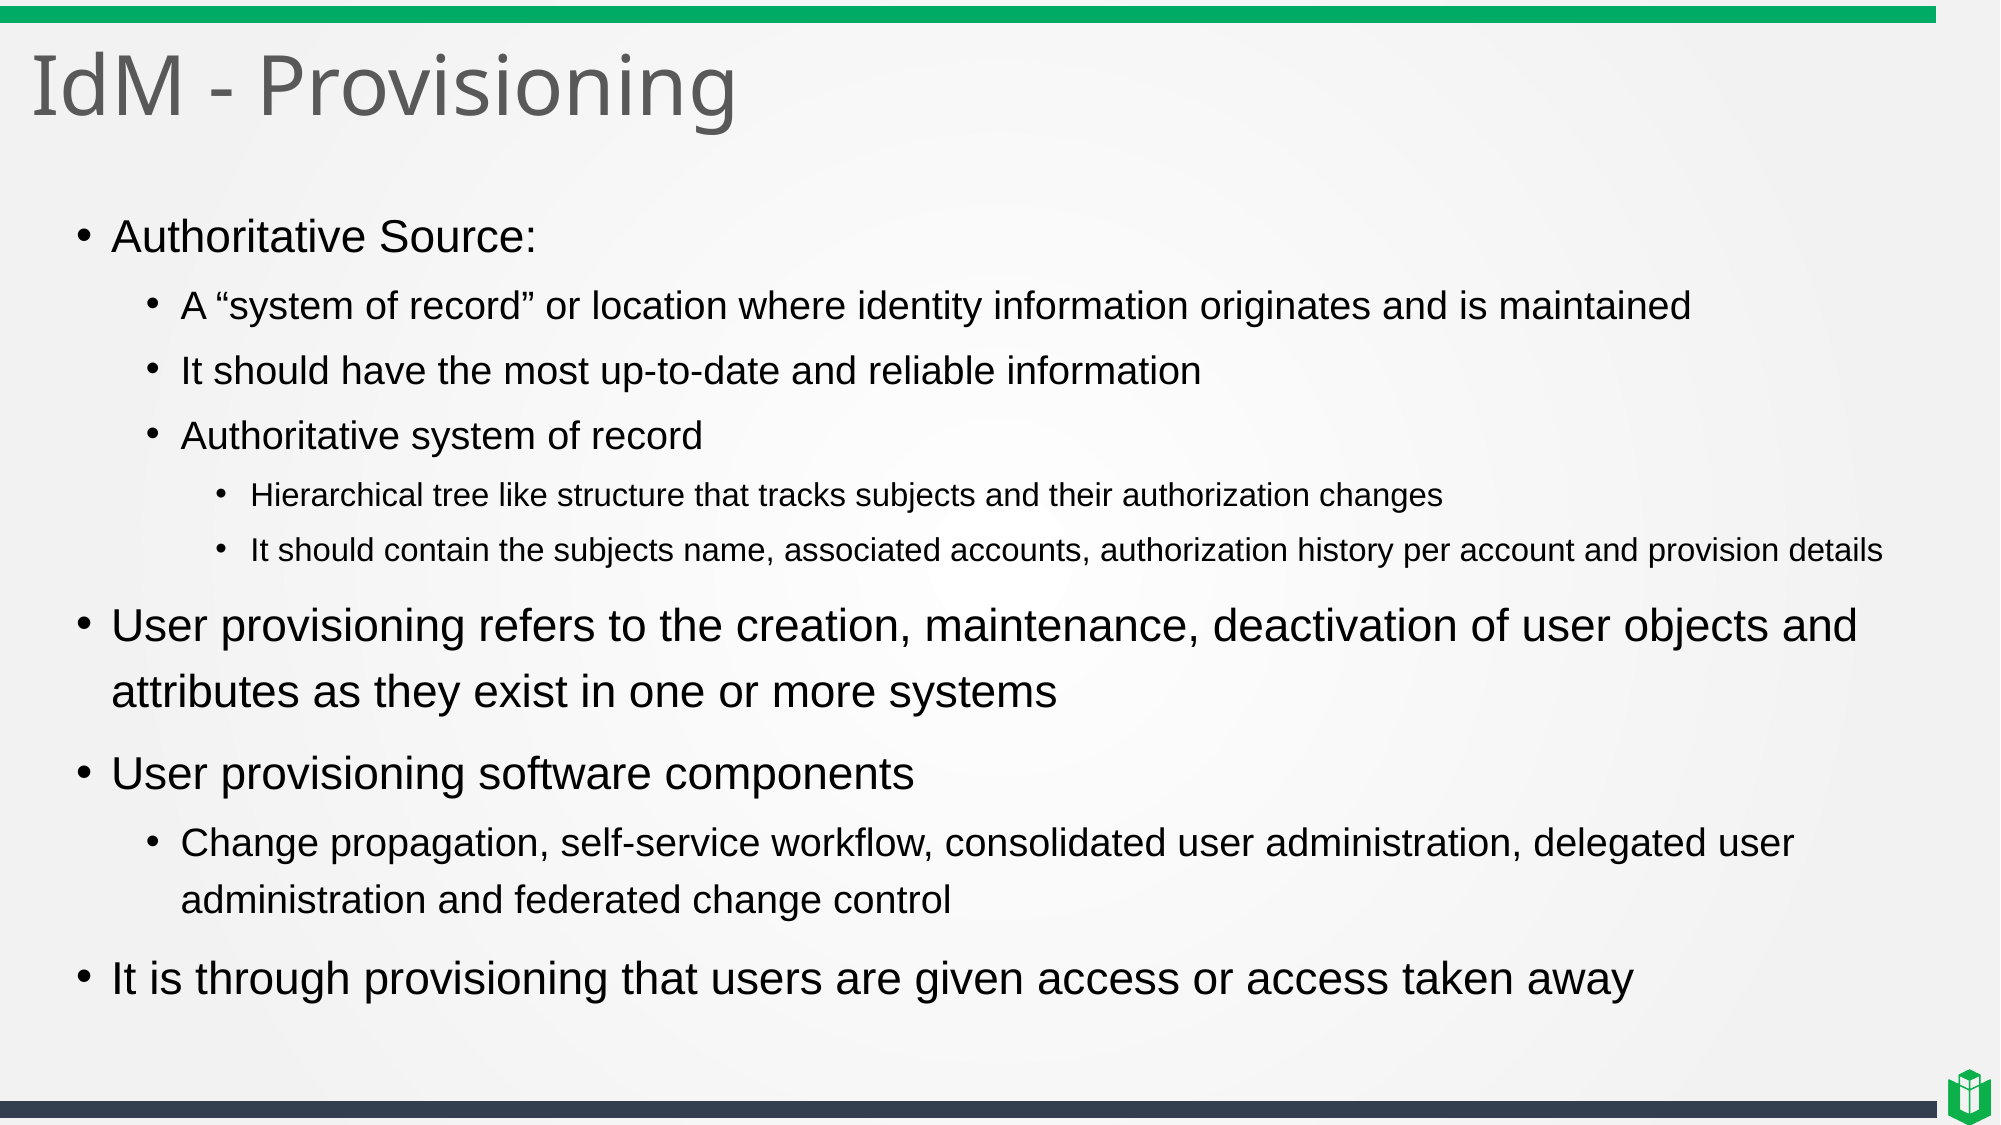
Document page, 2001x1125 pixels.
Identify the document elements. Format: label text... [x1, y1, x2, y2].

title IdM - Provisioning [16, 28, 1772, 149]
text_box Authoritative Source: A “system of record” or location where identity information originates and is maintained It should have the most up-to-date and reliable information Authoritative system of record Hierarchical tree like structure that tracks subjects and their authorization changes It should contain the subjects name, associated accounts, authorization history per account and provision details User provisioning refers to the creation, maintenance, deactivation of user objects and attributes as they exist in one or more systems User provisioning software components Change propagation, self-service workflow, consolidated user administration, delegated user administration and federated change control It is through provisioning that users are given access or access taken away [61, 188, 1910, 1050]
picture [1945, 1068, 1992, 1125]
